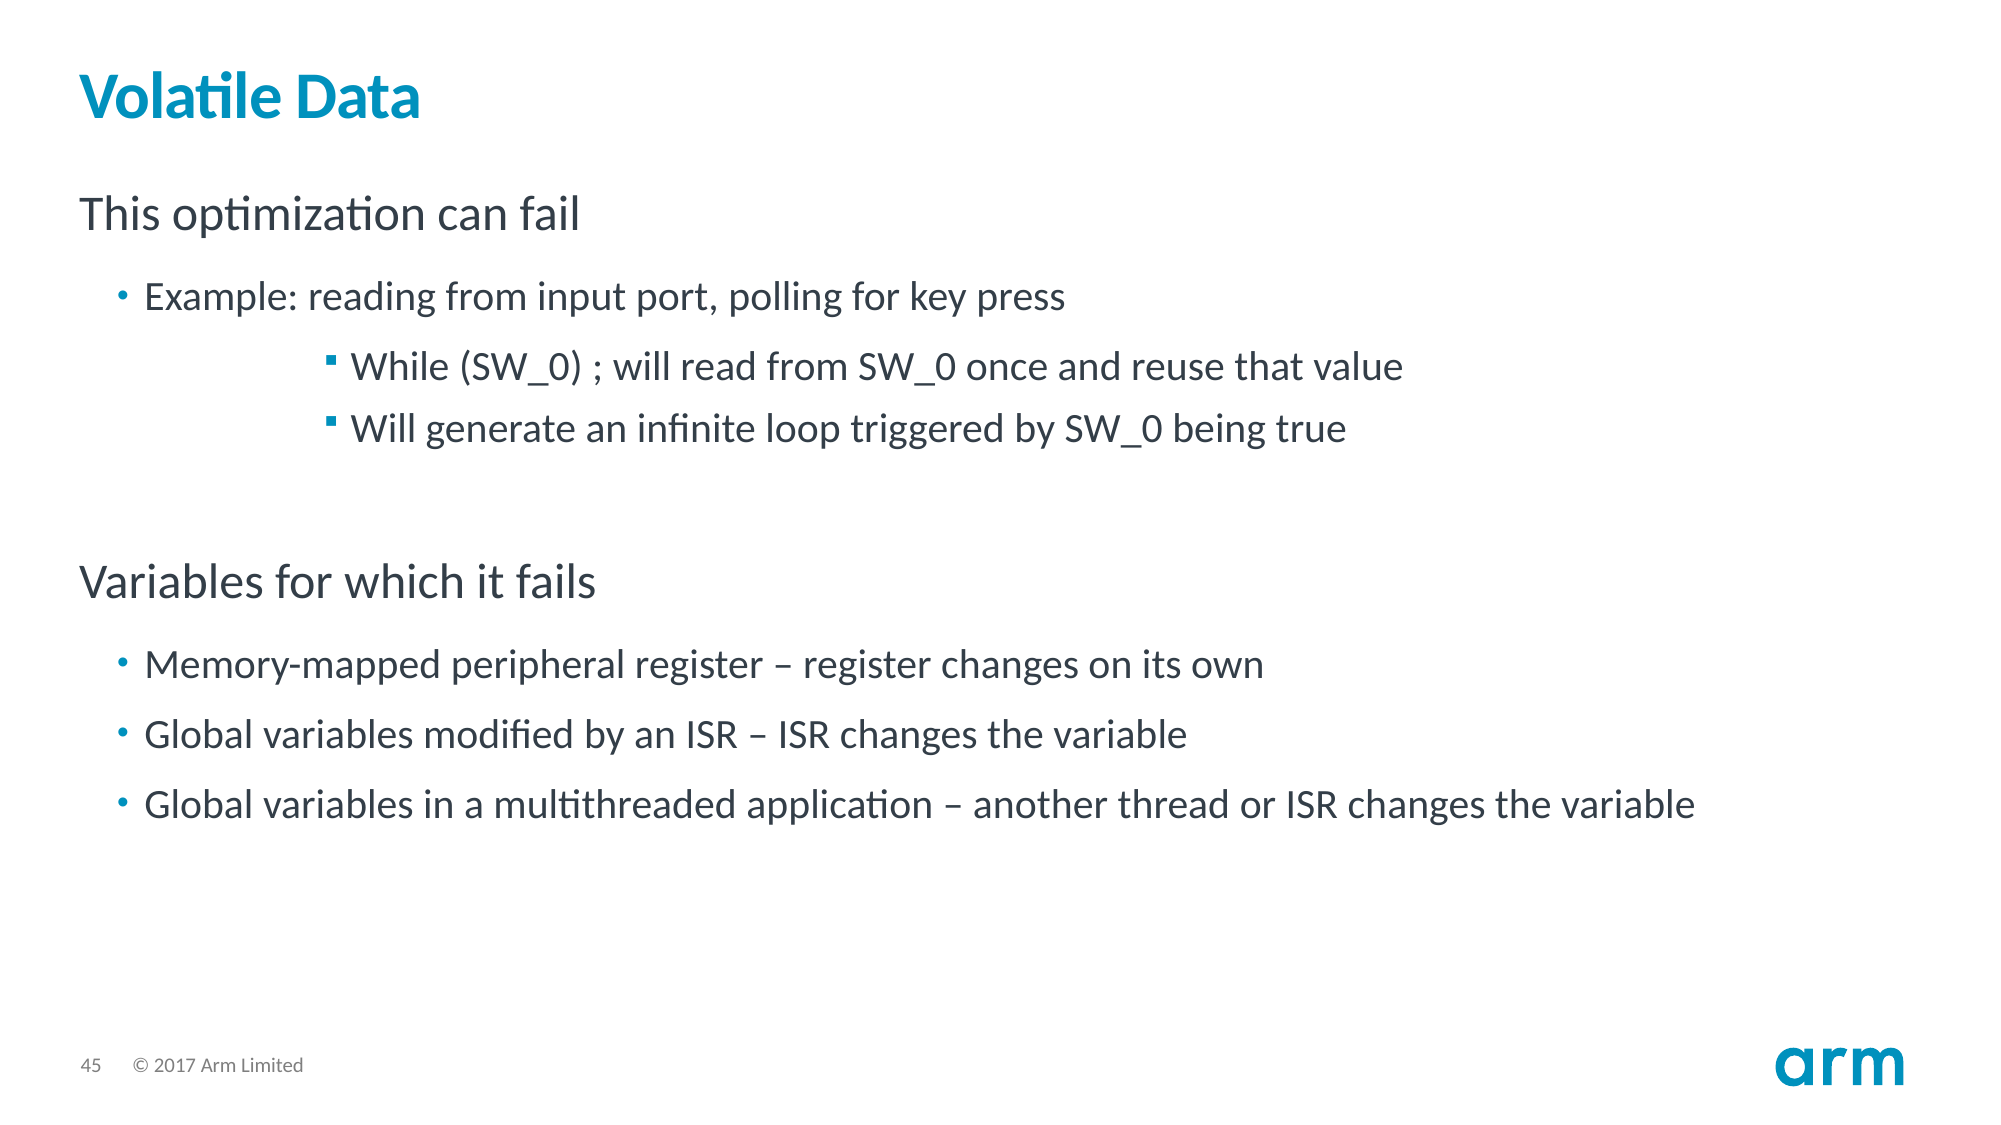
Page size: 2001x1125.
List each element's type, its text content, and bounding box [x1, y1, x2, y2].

list This optimization can fail Example: reading from input port, polling for key press While (SW_0) ; will read from SW_0 once and reuse that value Will generate an infinite loop triggered by SW_0 being true Variables for which it fails Memory-mapped peripheral register – register changes on its own Global variables modified by an ISR – ISR changes the variable Global variables in a multithreaded application – another thread or ISR changes the variable [79, 187, 1930, 931]
title Volatile Data [79, 37, 1910, 132]
